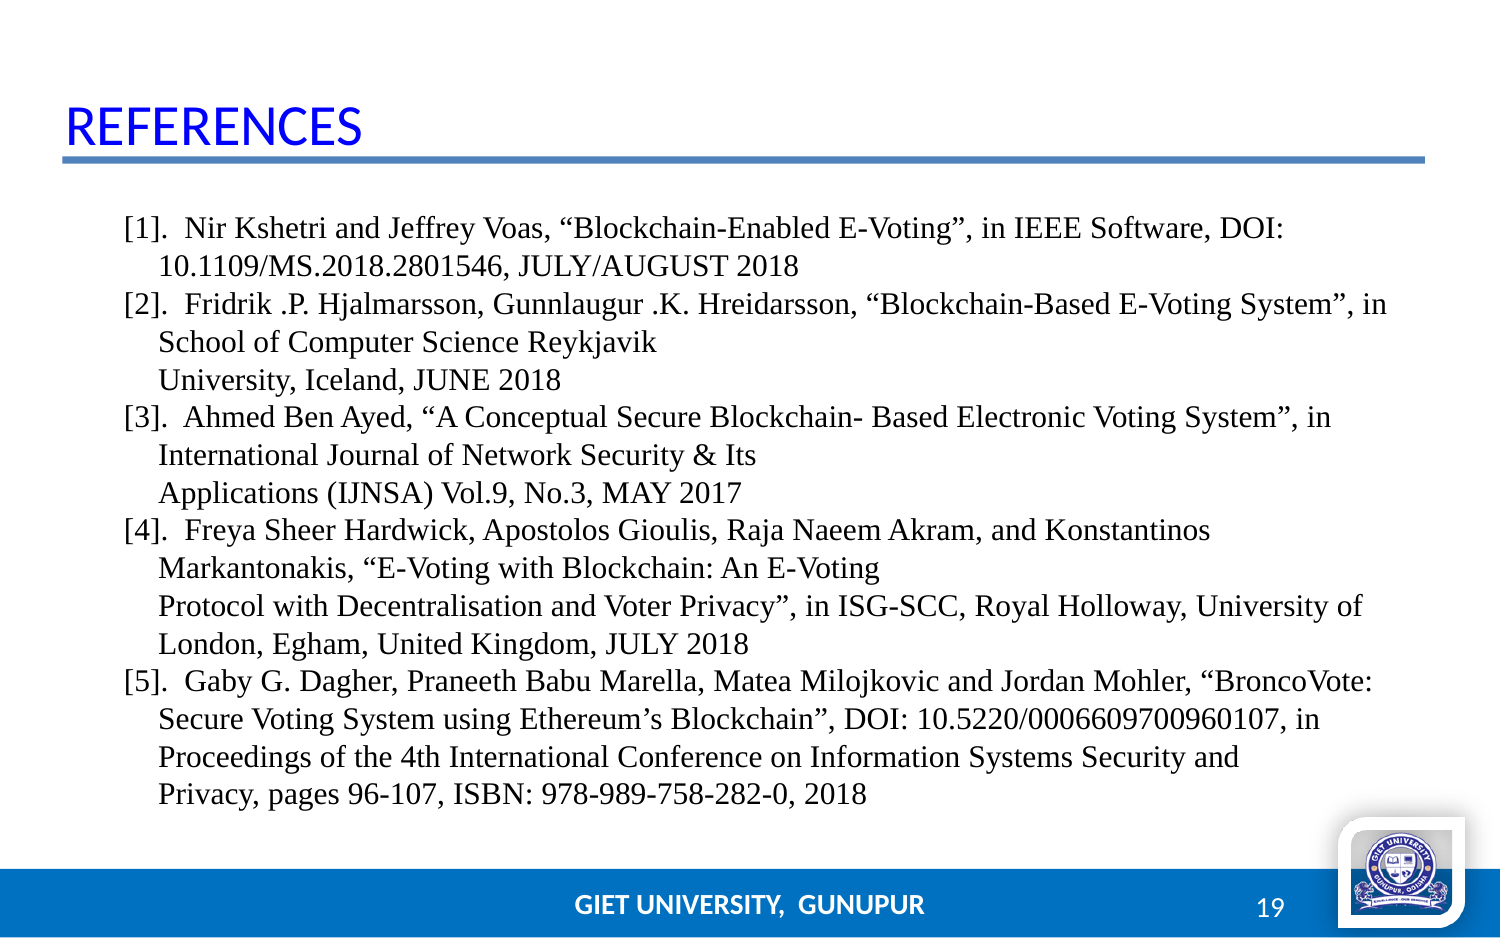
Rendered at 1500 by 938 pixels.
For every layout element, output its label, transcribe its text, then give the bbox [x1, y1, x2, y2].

picture [1302, 780, 1500, 938]
title REFERENCES [50, 43, 1438, 200]
slide_number 19 [950, 881, 1297, 932]
text_box [60, 154, 1427, 166]
footer GIET UNIVERSITY, GUNUPUR [0, 868, 1297, 938]
list [1]. Nir Kshetri and Jeffrey Voas, “Blockchain-Enabled E-Voting”, in IEEE Software, DOI: 10.1109/MS.2018.2801546, JULY/AUGUST 2018 [2]. Fridrik .P. Hjalmarsson, Gunnlaugur .K. Hreidarsson, “Blockchain-Based E-Voting System”, in School of Computer Science Reykjavik University, Iceland, JUNE 2018 [3]. Ahmed Ben Ayed, “A Conceptual Secure Blockchain- Based Electronic Voting System”, in International Journal of Network Security & Its Applications (IJNSA) Vol.9, No.3, MAY 2017 [4]. Freya Sheer Hardwick, Apostolos Gioulis, Raja Naeem Akram, and Konstantinos Markantonakis, “E-Voting with Blockchain: An E-Voting Protocol with Decentralisation and Voter Privacy”, in ISG-SCC, Royal Holloway, University of London, Egham, United Kingdom, JULY 2018 [5]. Gaby G. Dagher, Praneeth Babu Marella, Matea Milojkovic and Jordan Mohler, “BroncoVote: Secure Voting System using Ethereum’s Blockchain”, DOI: 10.5220/0006609700960107, in Proceedings of the 4th International Conference on Information Systems Security and Privacy, pages 96-107, ISBN: 978-989-758-282-0, 2018 [75, 200, 1425, 833]
